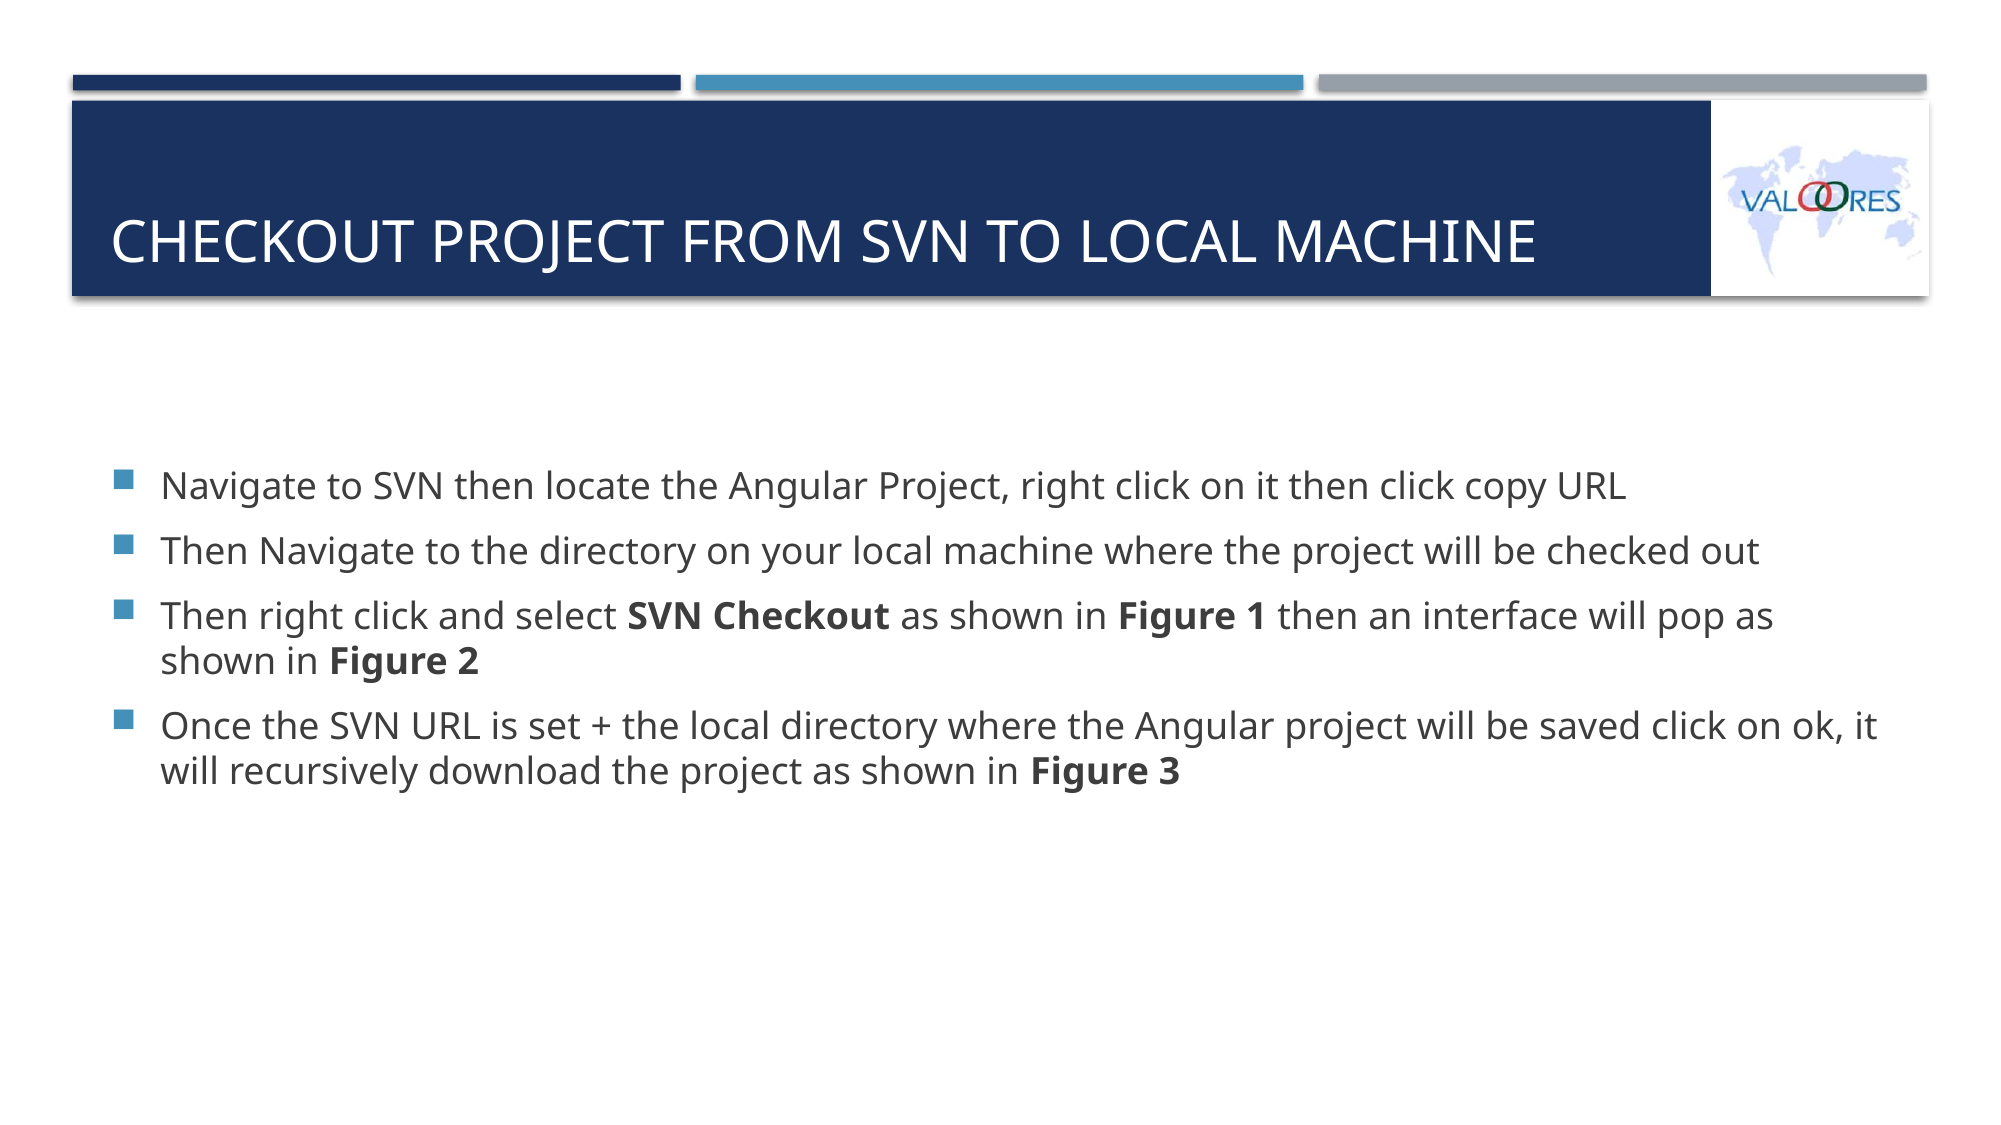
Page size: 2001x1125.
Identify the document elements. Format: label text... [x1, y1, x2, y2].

picture [1710, 100, 1929, 296]
list Navigate to SVN then locate the Angular Project, right click on it then click copy URL Then Navigate to the directory on your local machine where the project will be checked out Then right click and select SVN Checkout as shown in Figure 1 then an interface will pop as shown in Figure 2 Once the SVN URL is set + the local directory where the Angular project will be saved click on ok, it will recursively download the project as shown in Figure 3 [95, 357, 1905, 962]
title Checkout Project from SVN to local machine [95, 115, 1704, 282]
